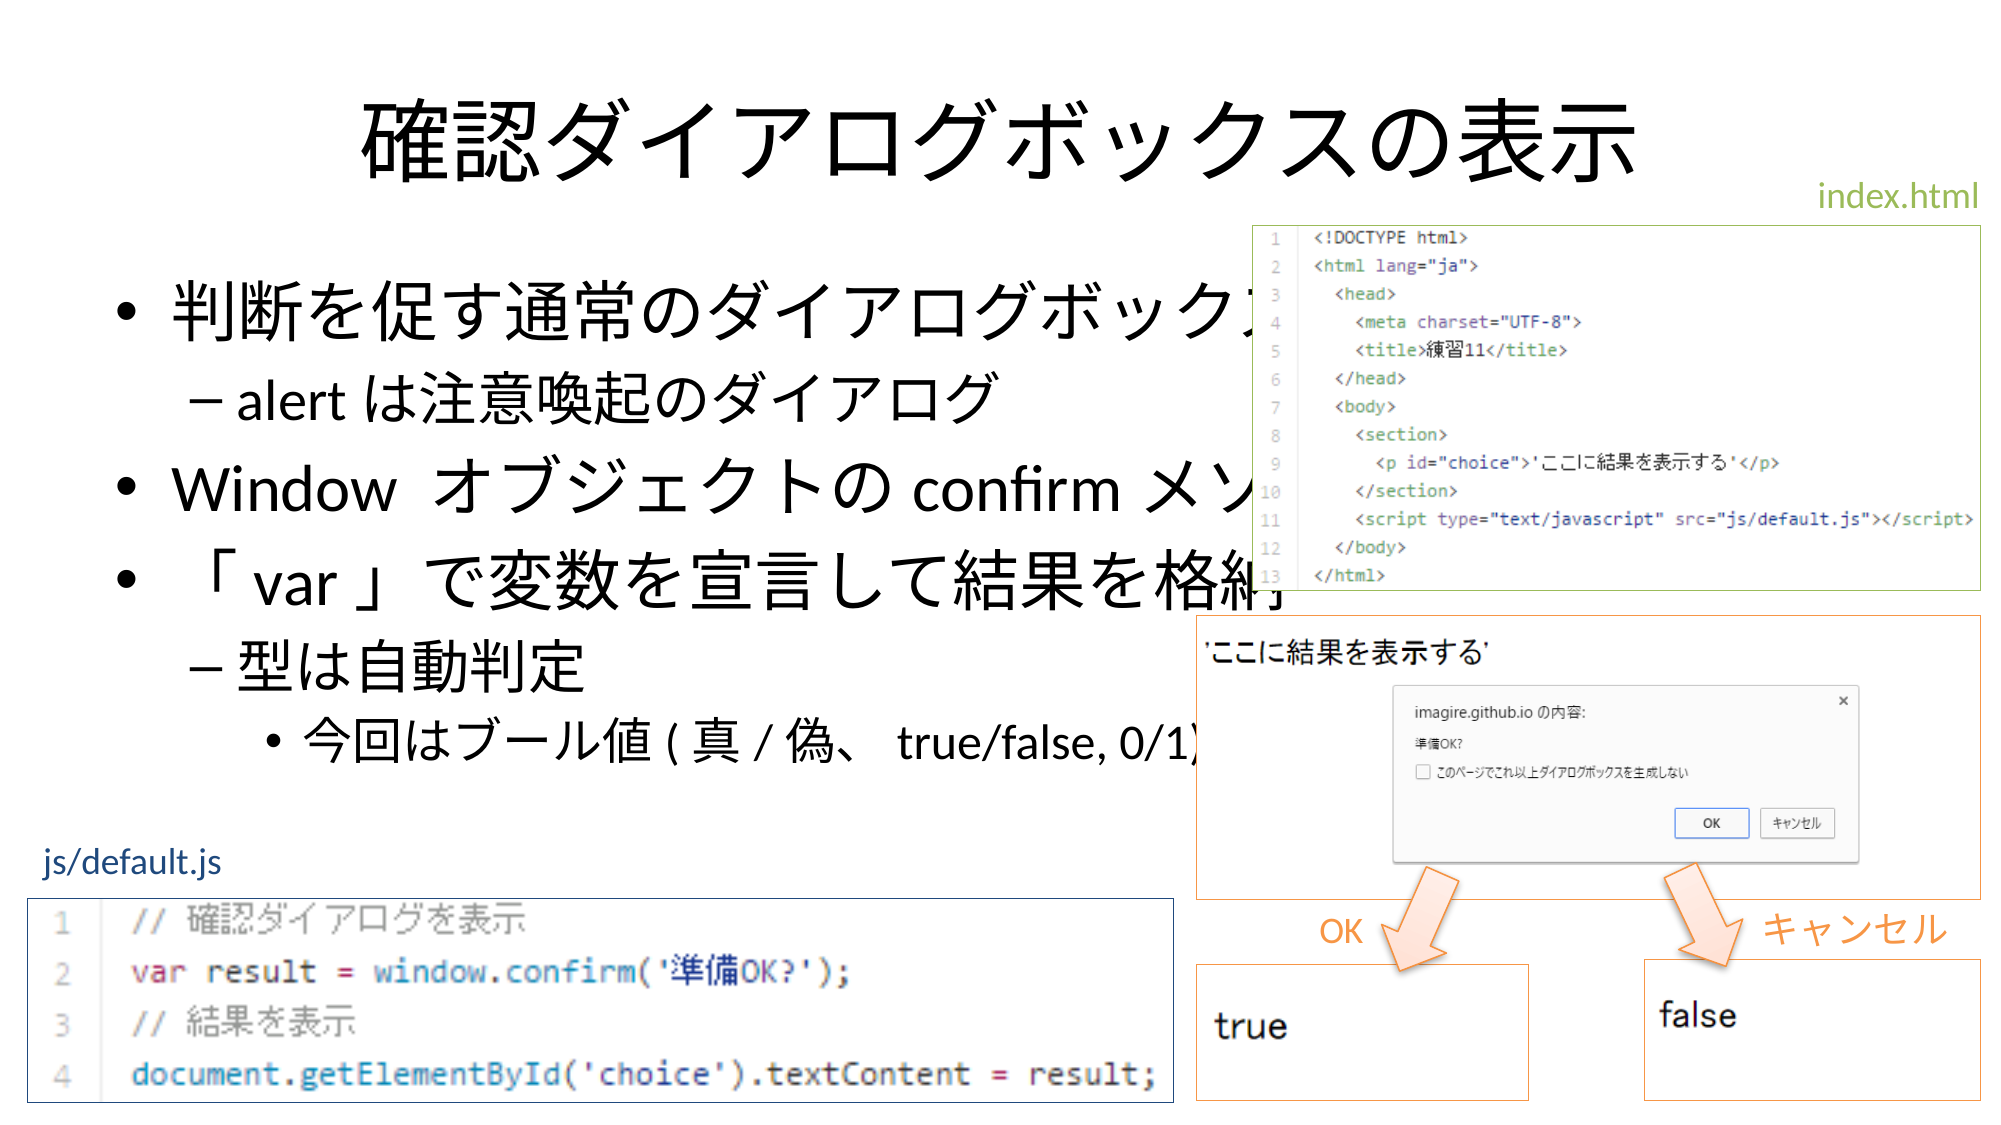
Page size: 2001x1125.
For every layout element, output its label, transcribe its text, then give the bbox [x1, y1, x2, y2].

text_box index.html [1802, 163, 1995, 224]
list 判断を促す通常のダイアログボックス alertは注意喚起のダイアログ Window オブジェクトのconfirmメソッド 「var」で変数を宣言して結果を格納 型は自動判定 今回はブール値(真/偽、true/false, 0/1) [99, 262, 1900, 1005]
picture [1195, 964, 1530, 1101]
text_box js/default.js [28, 829, 238, 890]
picture [1195, 615, 1981, 900]
title 確認ダイアログボックスの表示 [99, 45, 1900, 233]
picture [1644, 959, 1981, 1101]
picture [1251, 224, 1981, 591]
picture [27, 898, 1174, 1103]
text_box [1380, 908, 1448, 963]
text_box [1677, 908, 1744, 958]
text_box OK [1304, 908, 1379, 959]
text_box キャンセル [1746, 908, 1964, 958]
